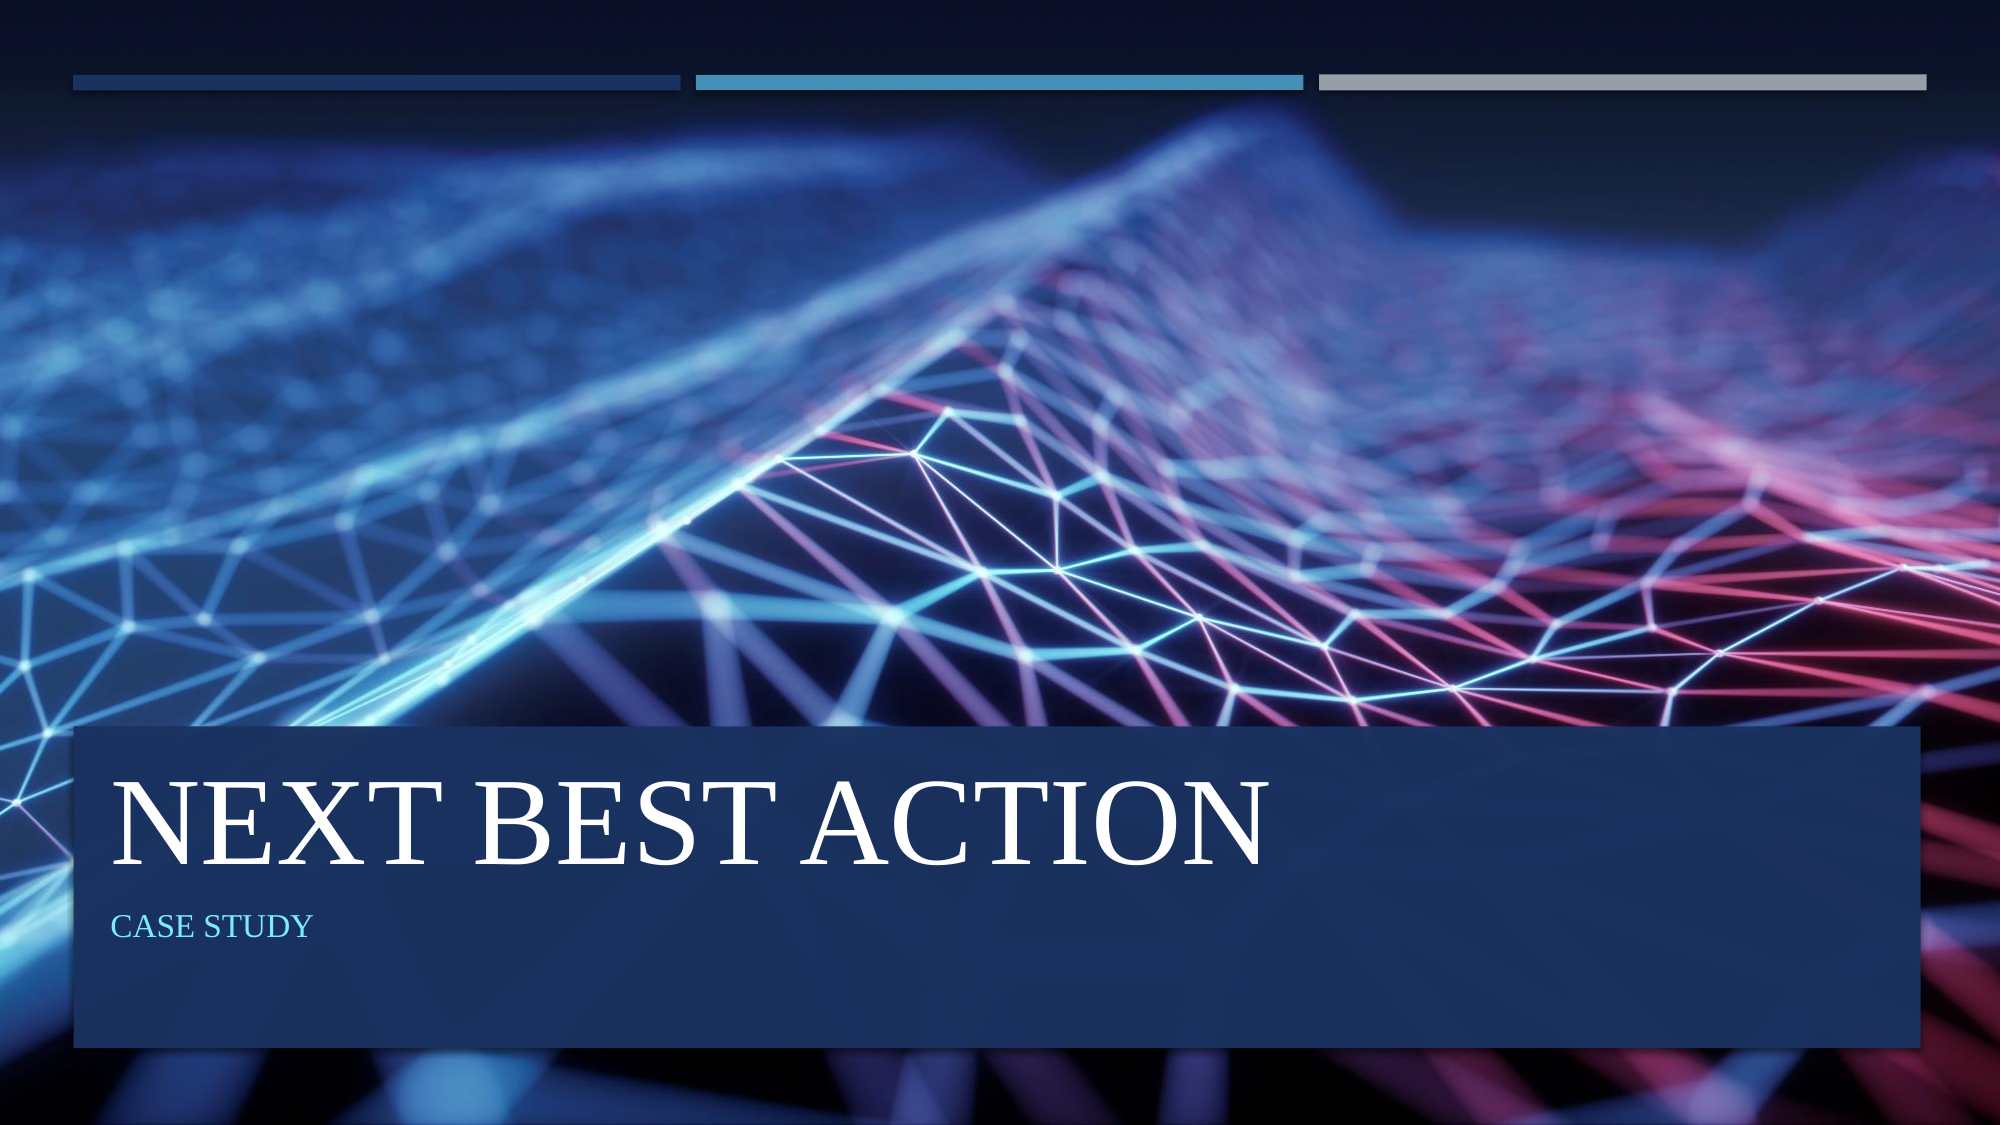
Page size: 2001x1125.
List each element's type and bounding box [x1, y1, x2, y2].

picture [0, 0, 2000, 1125]
text_box [72, 73, 1928, 92]
